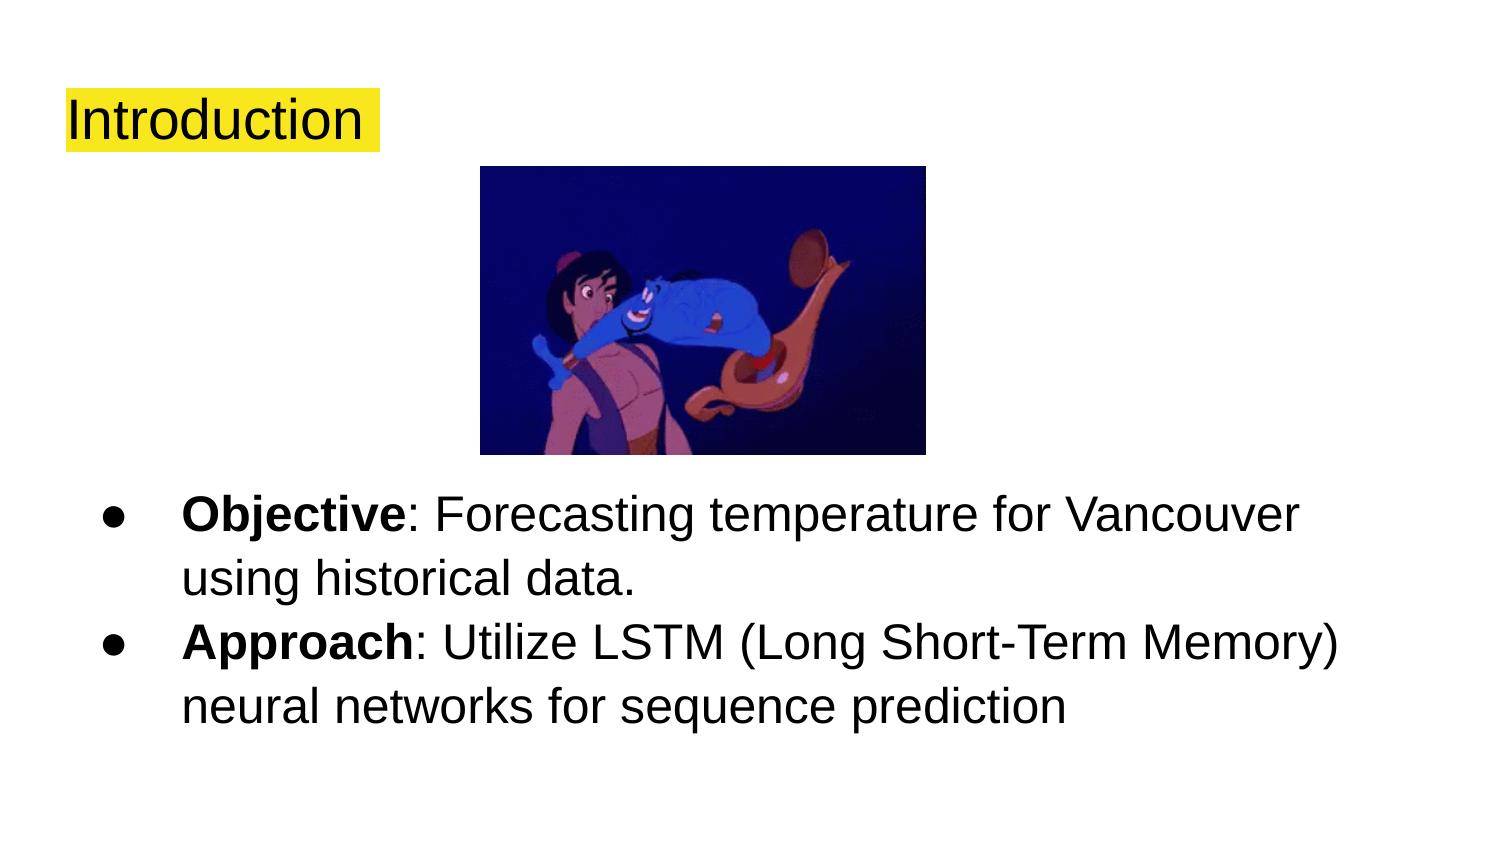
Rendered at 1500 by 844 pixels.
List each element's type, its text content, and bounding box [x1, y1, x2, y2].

title Introduction [51, 72, 1449, 167]
list Objective: Forecasting temperature for Vancouver using historical data. Approach: Utilize LSTM (Long Short-Term Memory) neural networks for sequence prediction [51, 202, 1449, 750]
picture [480, 166, 926, 456]
